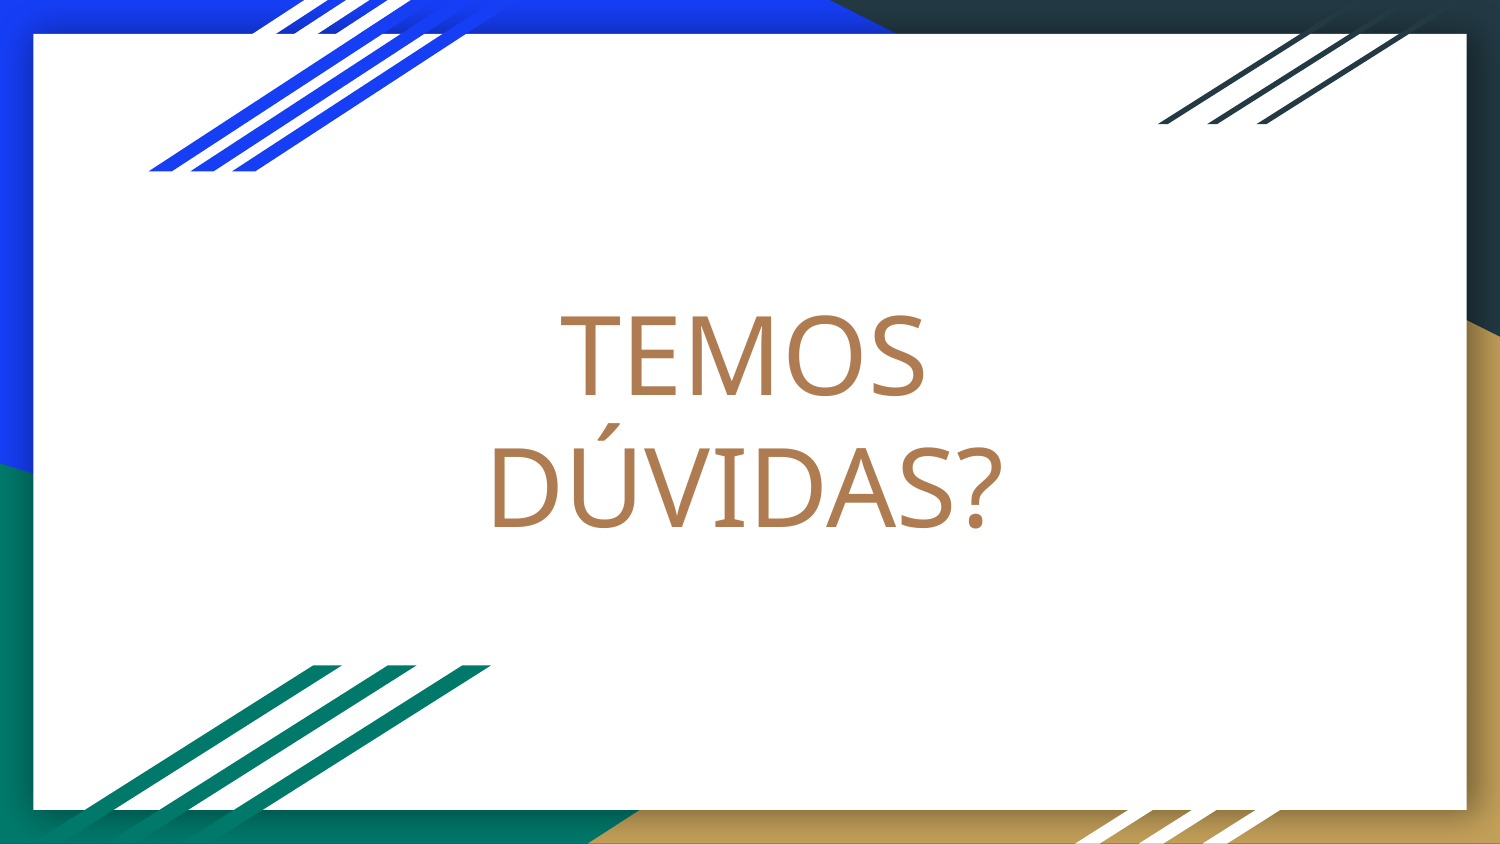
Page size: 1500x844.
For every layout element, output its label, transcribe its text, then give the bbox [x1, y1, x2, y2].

title TEMOS DÚVIDAS? [304, 298, 1185, 537]
